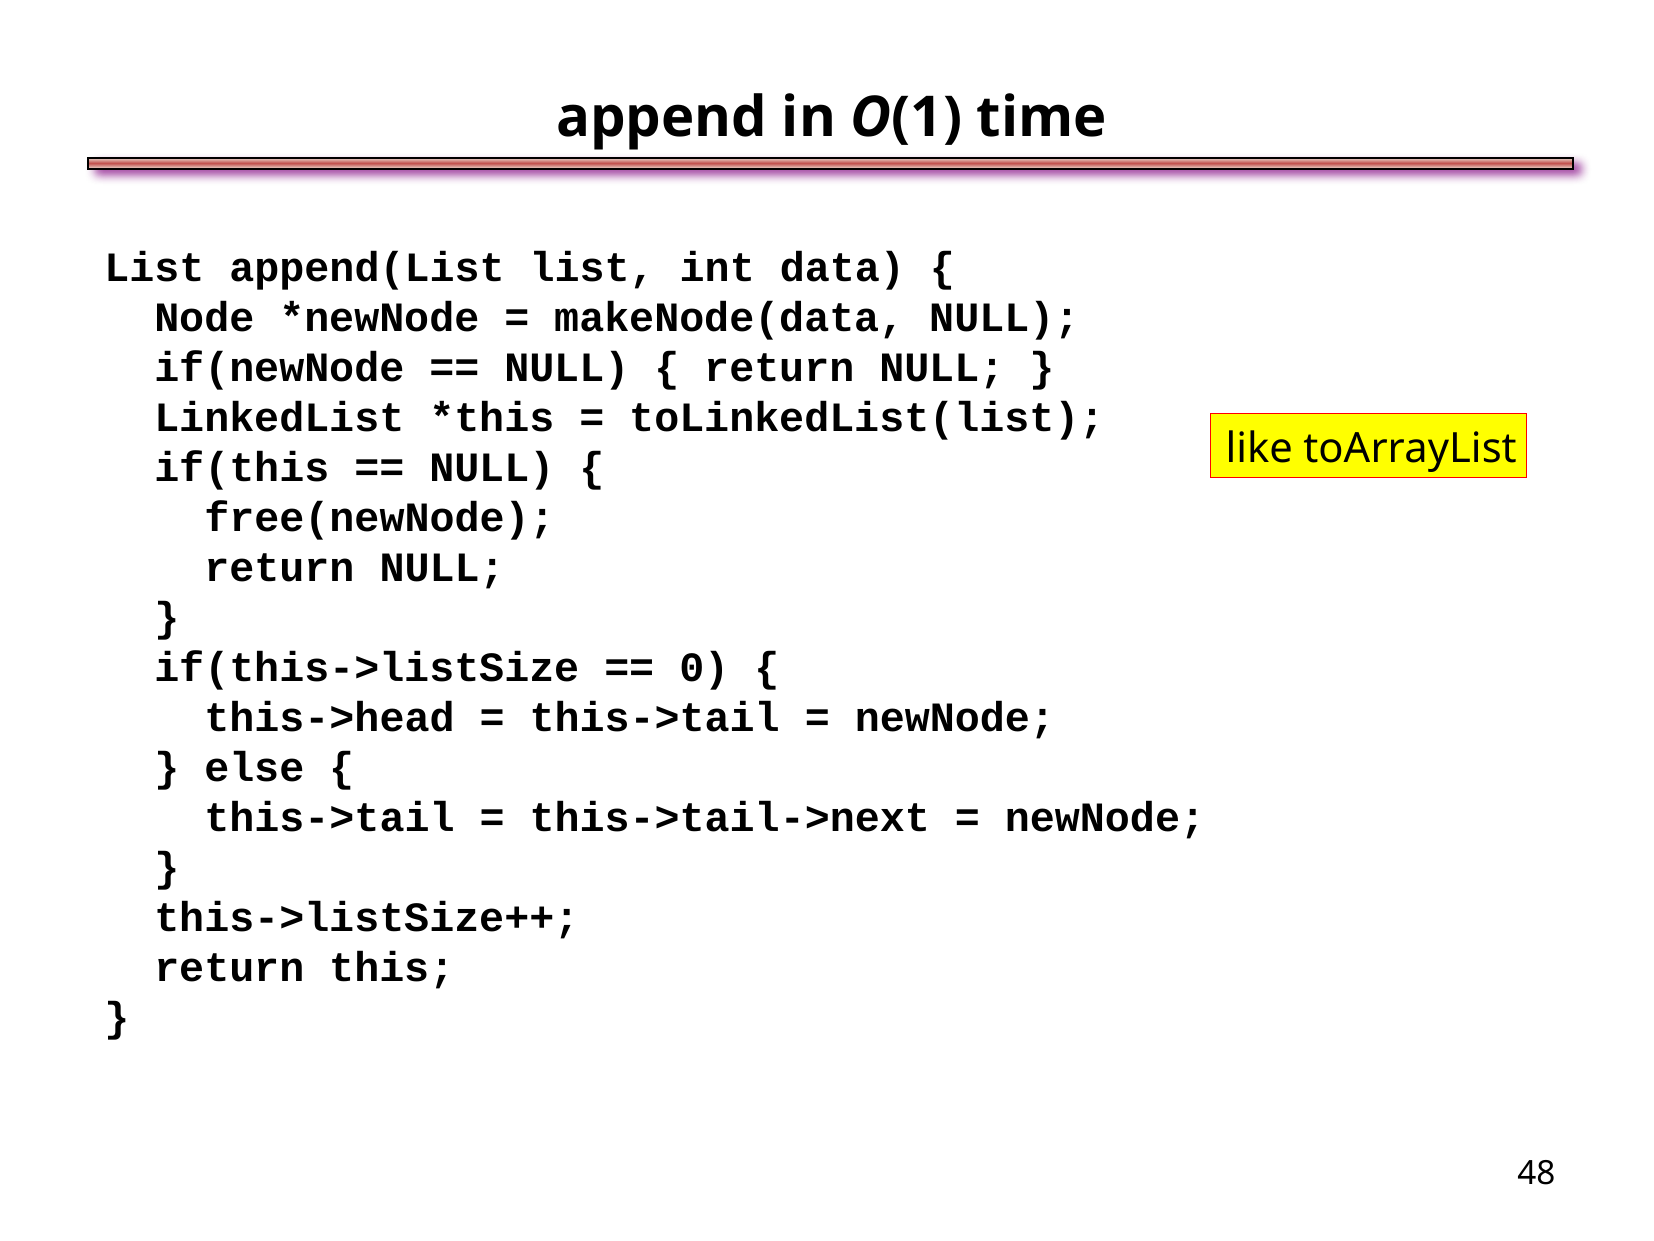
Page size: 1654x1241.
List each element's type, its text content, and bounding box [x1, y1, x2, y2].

text_box append in O(1) time [87, 72, 1576, 156]
text_box List append(List list, int data) { Node *newNode = makeNode(data, NULL); if(newNode == NULL) { return NULL; } LinkedList *this = toLinkedList(list); if(this == NULL) { free(newNode); return NULL; } if(this->listSize == 0) { this->head = this->tail = newNode; } else { this->tail = this->tail->next = newNode; } this->listSize++; return this; } [87, 182, 1571, 1131]
text_box like toArrayList [1210, 413, 1527, 478]
text_box <number> [1227, 1142, 1572, 1226]
